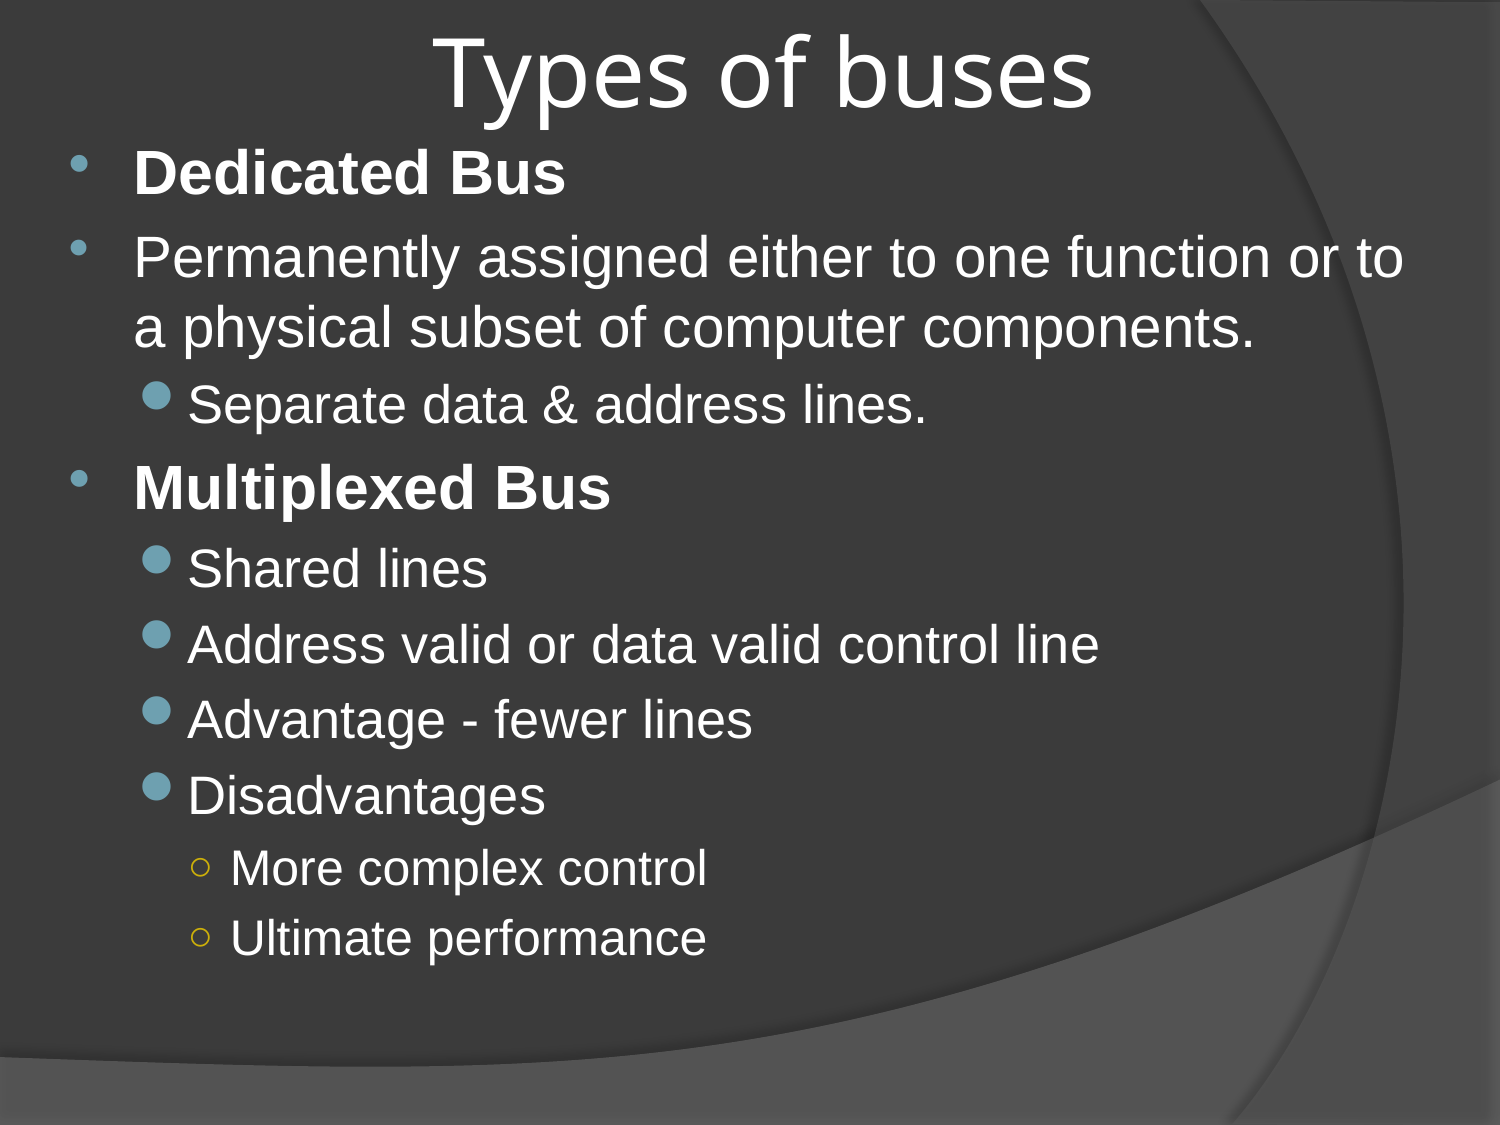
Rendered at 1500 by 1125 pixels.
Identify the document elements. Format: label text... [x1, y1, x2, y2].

list Dedicated Bus Permanently assigned either to one function or to a physical subset of computer components. Separate data & address lines. Multiplexed Bus Shared lines Address valid or data valid control line Advantage - fewer lines Disadvantages More complex control Ultimate performance [50, 125, 1450, 1125]
title Types of buses [75, 0, 1413, 125]
